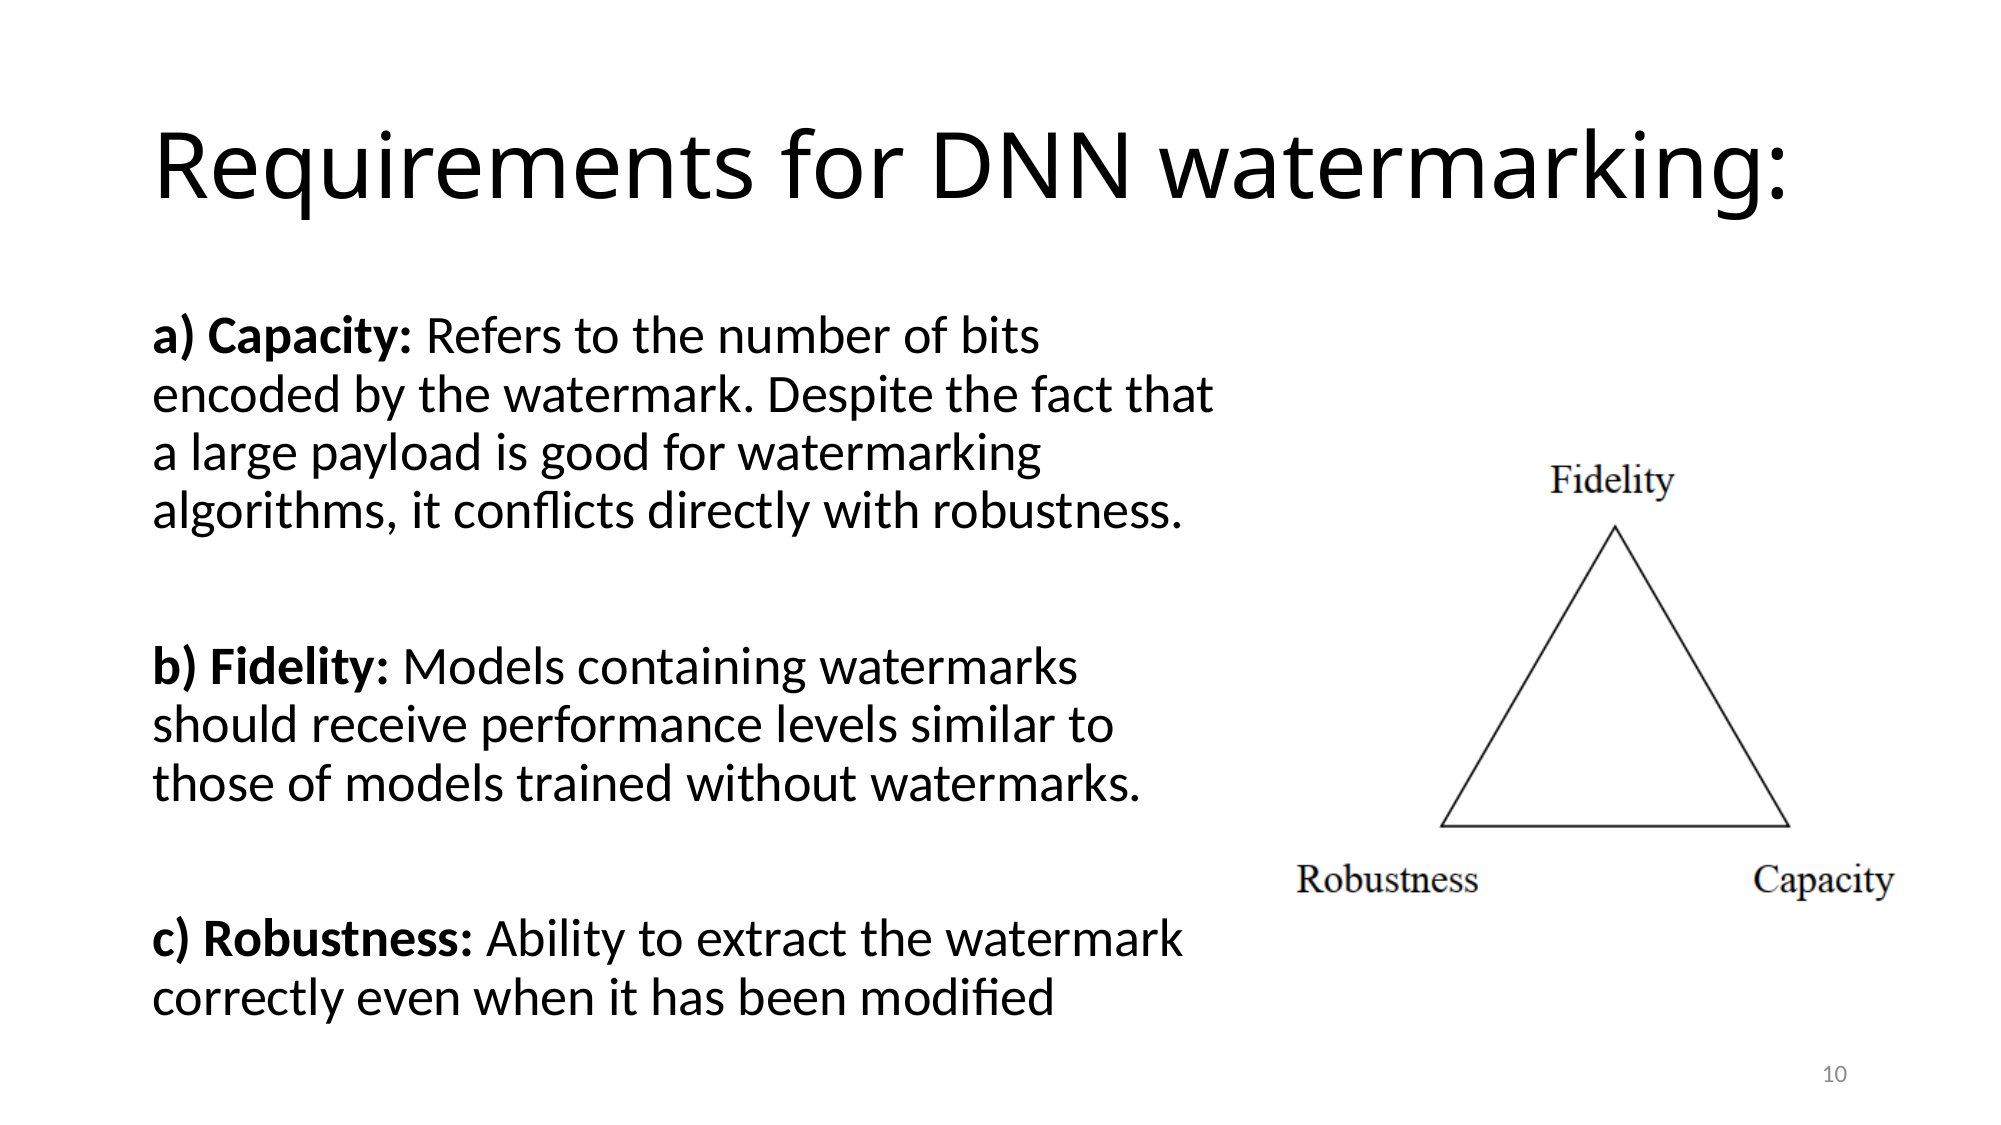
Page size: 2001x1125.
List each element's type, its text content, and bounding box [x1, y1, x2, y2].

picture [1217, 427, 2000, 950]
list a) Capacity: Refers to the number of bits encoded by the watermark. Despite the fact that a large payload is good for watermarking algorithms, it conflicts directly with robustness. b) Fidelity: Models containing watermarks should receive performance levels similar to those of models trained without watermarks. c) Robustness: Ability to extract the watermark correctly even when it has been modified [137, 299, 1250, 1043]
title Requirements for DNN watermarking: [137, 59, 1863, 278]
slide_number 10 [1412, 1042, 1863, 1103]
